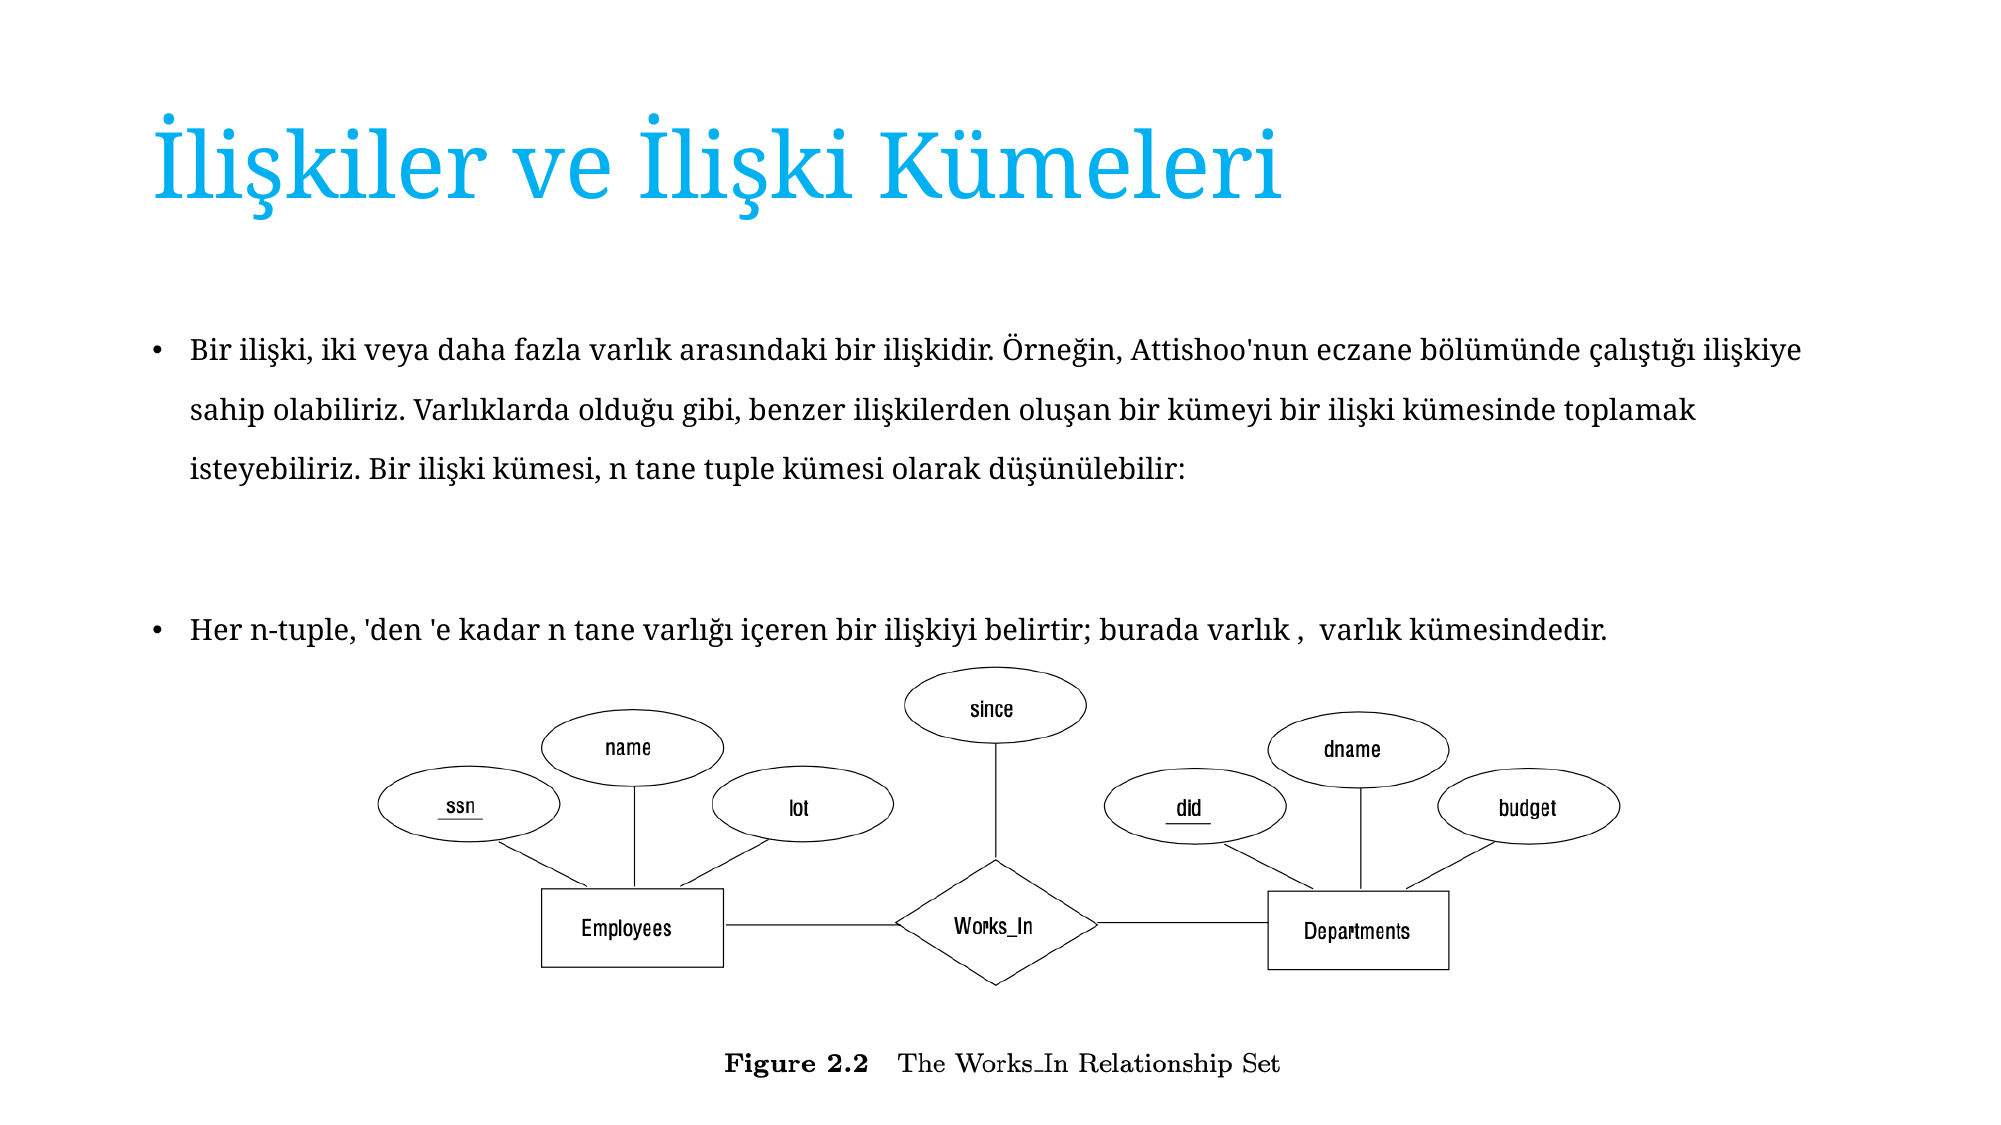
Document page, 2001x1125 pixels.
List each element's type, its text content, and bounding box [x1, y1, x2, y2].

picture [361, 655, 1638, 1096]
title İlişkiler ve İlişki Kümeleri [137, 59, 1863, 278]
